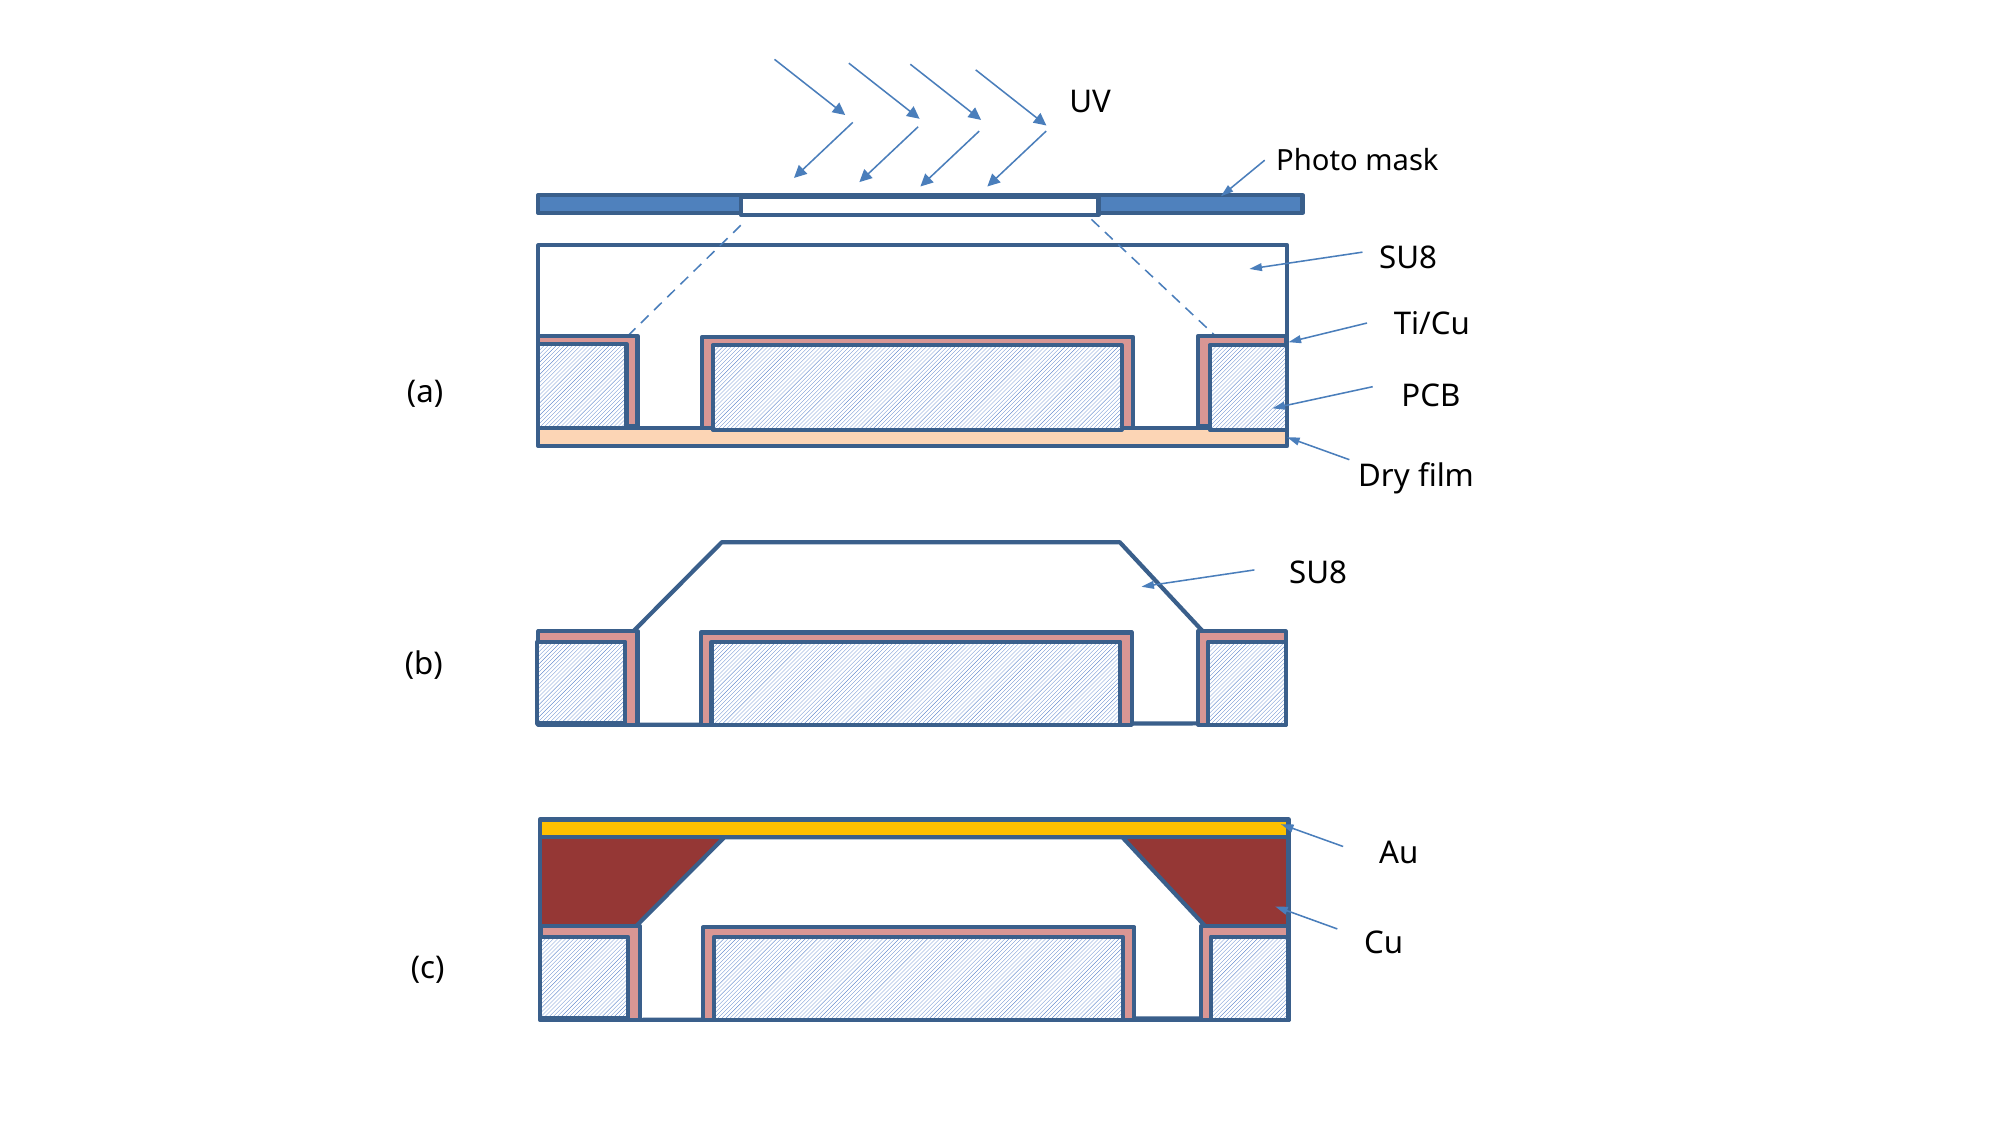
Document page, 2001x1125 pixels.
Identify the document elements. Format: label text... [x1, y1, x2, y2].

text_box Dry film [1343, 447, 1620, 500]
text_box [1209, 935, 1291, 1022]
text_box [1281, 824, 1344, 848]
text_box [1128, 839, 1291, 924]
text_box SU8 [1274, 544, 1530, 597]
text_box [536, 688, 640, 727]
text_box [536, 243, 1289, 426]
text_box [1206, 640, 1288, 727]
text_box [739, 195, 1101, 217]
text_box [1221, 159, 1266, 197]
text_box [859, 126, 919, 183]
text_box [679, 276, 689, 285]
text_box SU8 [1364, 230, 1620, 283]
text_box [1208, 343, 1289, 432]
text_box [536, 334, 640, 364]
text_box [1272, 385, 1373, 410]
text_box PCB [1386, 368, 1590, 421]
text_box [635, 839, 1207, 1022]
text_box (b) [390, 635, 667, 688]
text_box [794, 121, 854, 178]
text_box [1141, 569, 1255, 589]
text_box [701, 925, 1136, 1022]
text_box [848, 62, 920, 119]
text_box [987, 130, 1047, 187]
text_box [693, 263, 702, 273]
text_box [975, 69, 1047, 126]
text_box [536, 342, 629, 364]
text_box [1287, 437, 1350, 461]
text_box [536, 193, 1305, 215]
text_box [712, 935, 1125, 1022]
text_box [732, 224, 742, 234]
text_box [539, 924, 642, 940]
text_box [538, 935, 630, 940]
text_box [535, 688, 627, 726]
text_box [699, 630, 1134, 727]
text_box [709, 640, 1122, 727]
text_box Cu [1349, 914, 1626, 967]
text_box [629, 417, 640, 428]
text_box [700, 335, 1135, 430]
text_box (c) [396, 940, 673, 993]
text_box [1196, 629, 1288, 727]
text_box [536, 417, 629, 430]
text_box [920, 130, 980, 187]
text_box [1288, 322, 1368, 344]
text_box [538, 993, 630, 1020]
text_box [711, 343, 1124, 432]
text_box [1184, 307, 1194, 316]
text_box [538, 817, 1291, 839]
text_box [640, 314, 650, 324]
text_box [539, 993, 642, 1022]
text_box [1199, 924, 1291, 1022]
text_box (a) [392, 364, 669, 417]
text_box [1249, 251, 1363, 272]
text_box Au [1364, 824, 1641, 877]
text_box Photo mask [1261, 133, 1620, 184]
text_box UV [1054, 73, 1310, 126]
text_box Ti/Cu [1378, 295, 1635, 348]
text_box [909, 63, 982, 120]
text_box [536, 426, 1289, 448]
text_box [1117, 244, 1127, 253]
text_box [1275, 906, 1338, 930]
text_box [632, 540, 1204, 727]
text_box [774, 58, 846, 115]
text_box [1171, 294, 1181, 304]
text_box [1196, 334, 1288, 428]
text_box [1104, 231, 1114, 240]
text_box [538, 839, 718, 935]
text_box [536, 629, 640, 635]
